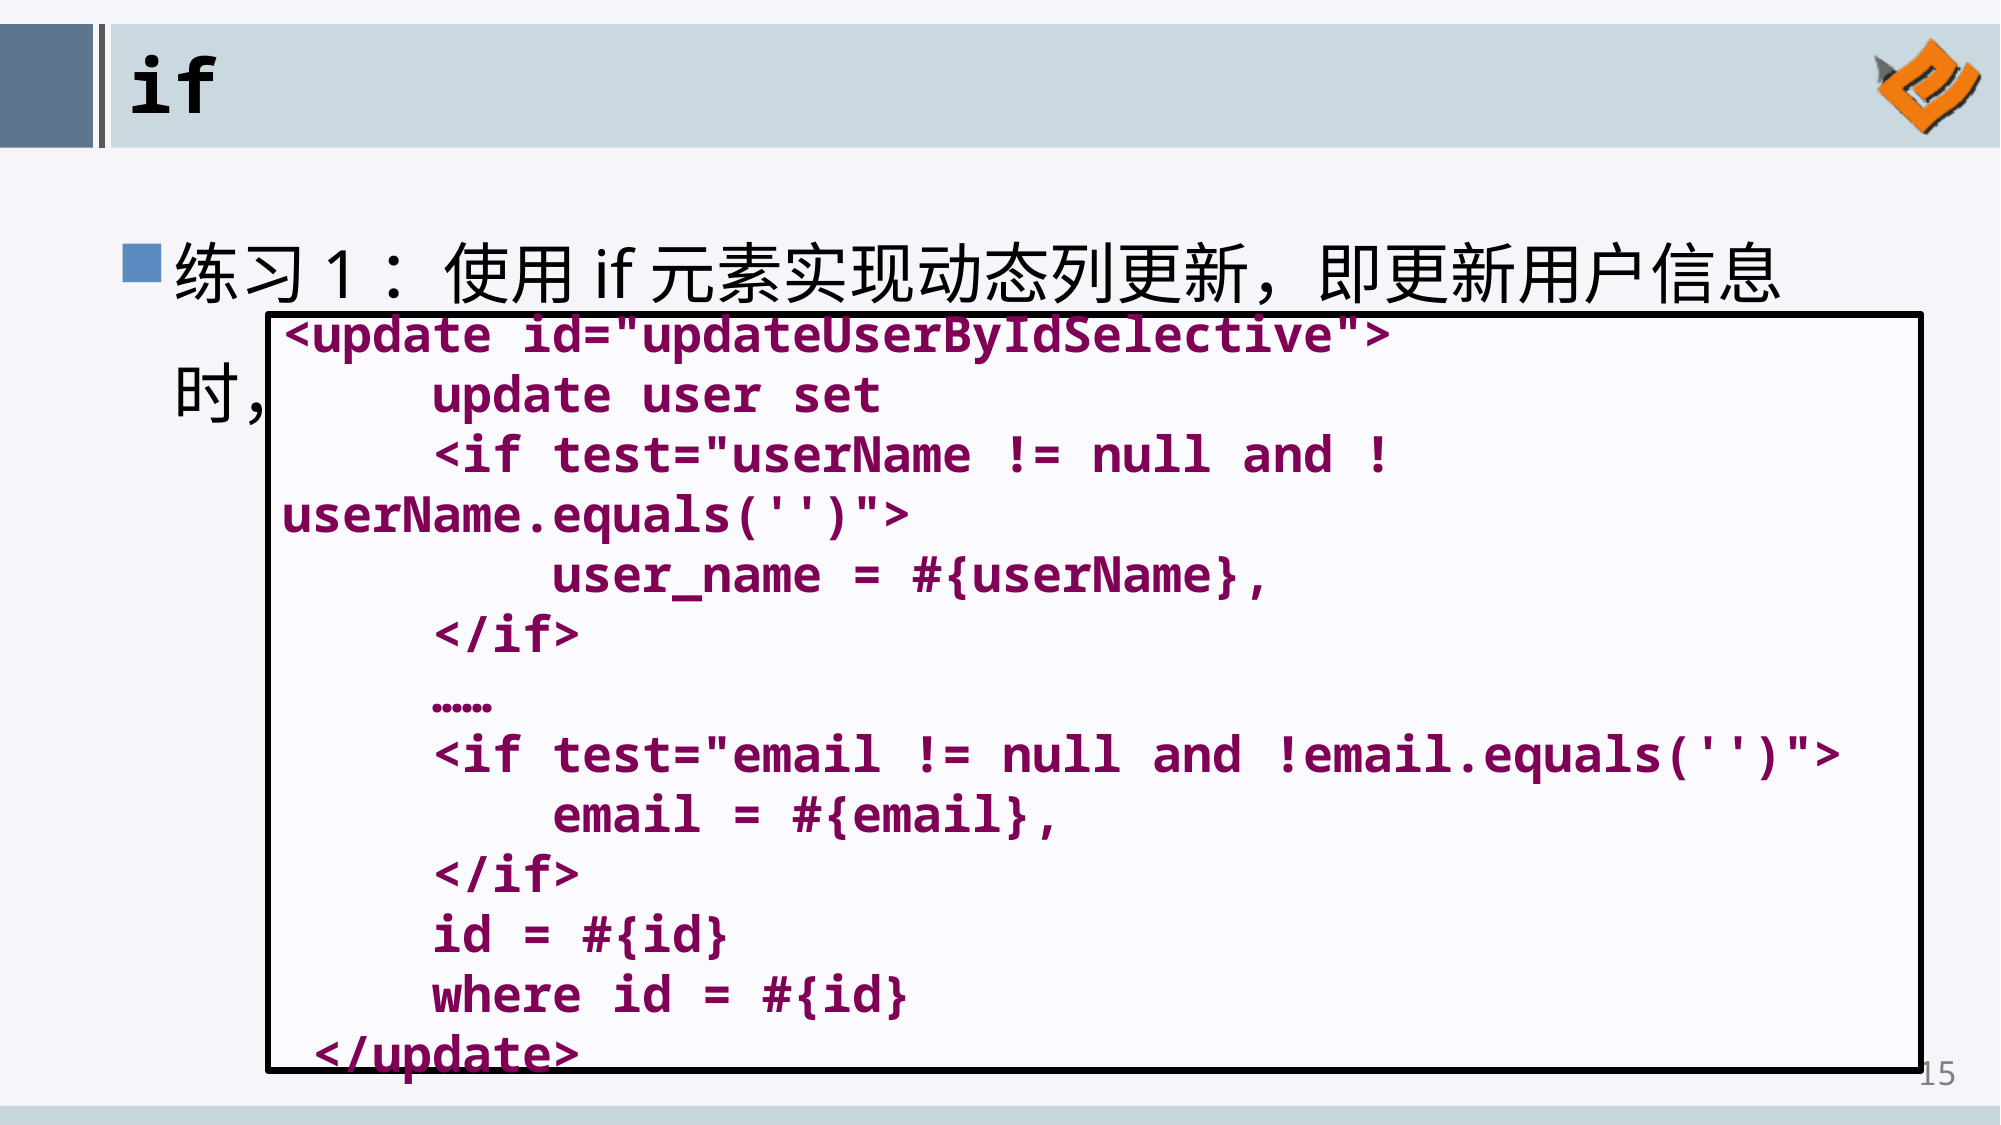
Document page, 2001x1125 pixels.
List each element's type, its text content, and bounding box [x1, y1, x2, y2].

list 练习1：使用if元素实现动态列更新，即更新用户信息时，只更新有变化的字段 [102, 184, 1898, 1035]
text_box <update id="updateUserByIdSelective"> update user set <if test="userName != null and !userName.equals('')"> user_name = #{userName}, </if> …… <if test="email != null and !email.equals('')"> email = #{email}, </if> id = #{id} where id = #{id} </update> [267, 314, 1922, 1071]
title if [114, 30, 1845, 141]
picture [1874, 38, 1981, 134]
